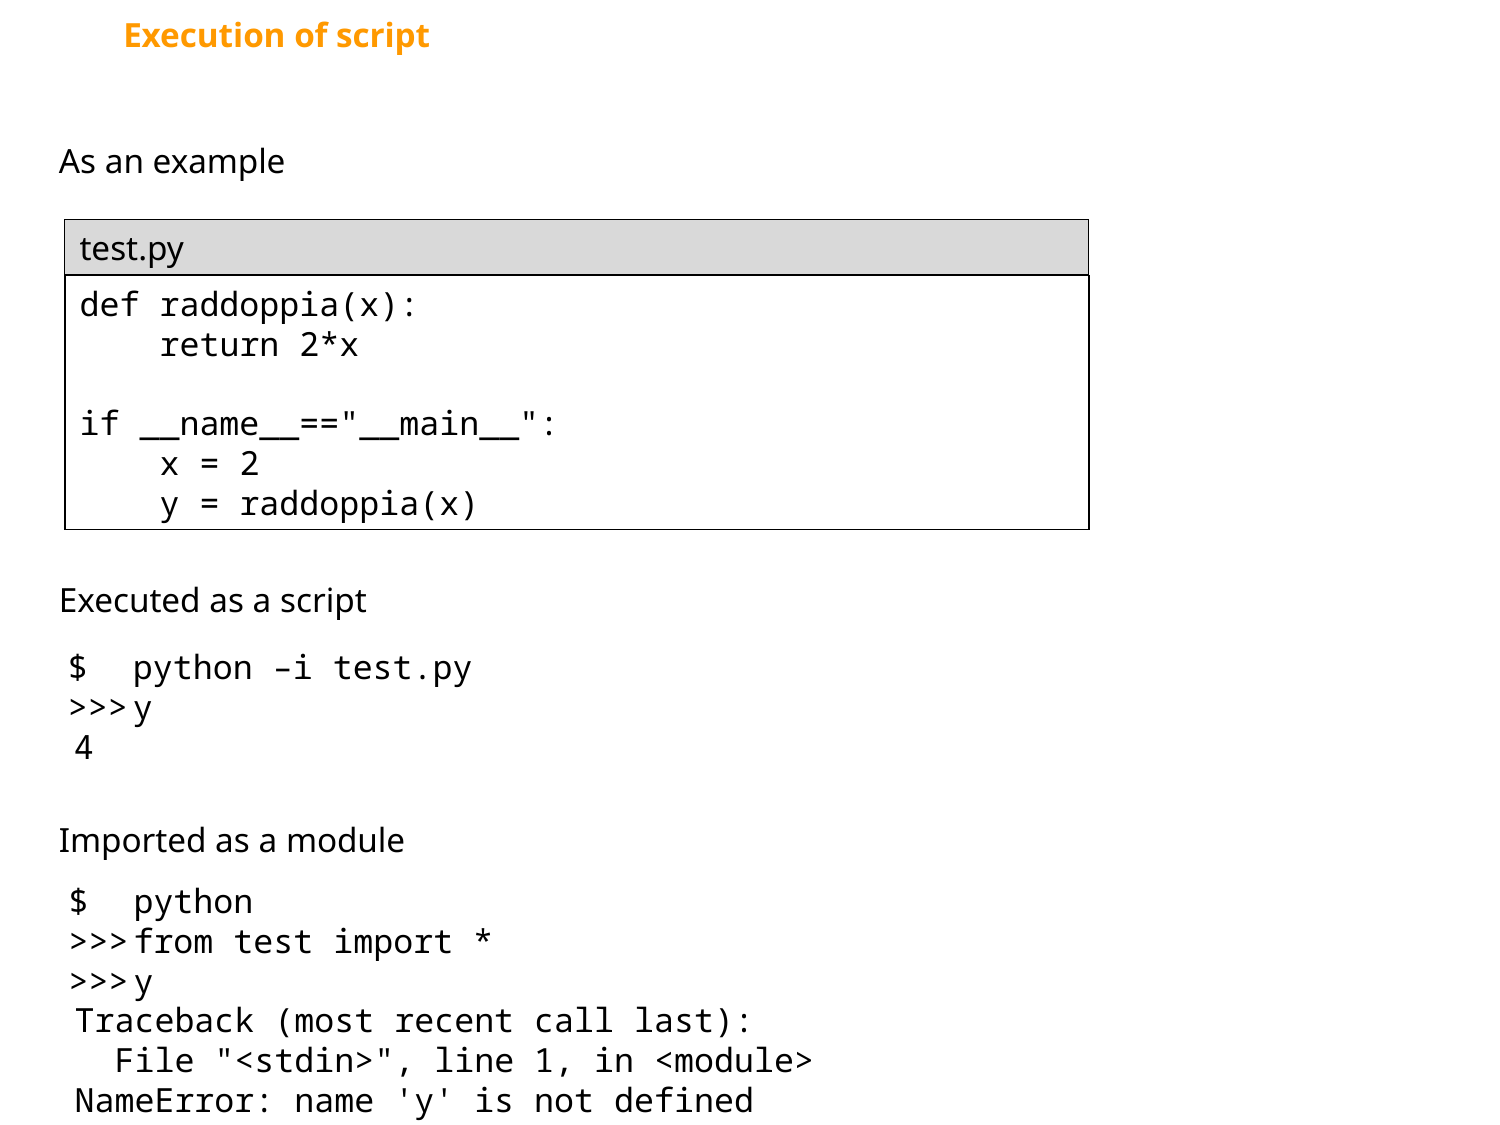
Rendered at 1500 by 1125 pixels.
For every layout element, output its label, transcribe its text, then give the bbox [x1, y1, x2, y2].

text_box python –i test.py y 4 [53, 638, 821, 814]
text_box Execution of script [5, 0, 446, 70]
text_box test.py [64, 219, 1089, 275]
text_box def raddoppia(x): return 2*x if __name__=="__main__": x = 2 y = raddoppia(x) [64, 275, 1089, 530]
text_box python from test import * y Traceback (most recent call last): File "<stdin>", line 1, in <module> NameError: name 'y' is not defined [53, 872, 834, 1125]
text_box As an example Executed as a script Imported as a module [0, 125, 1500, 775]
